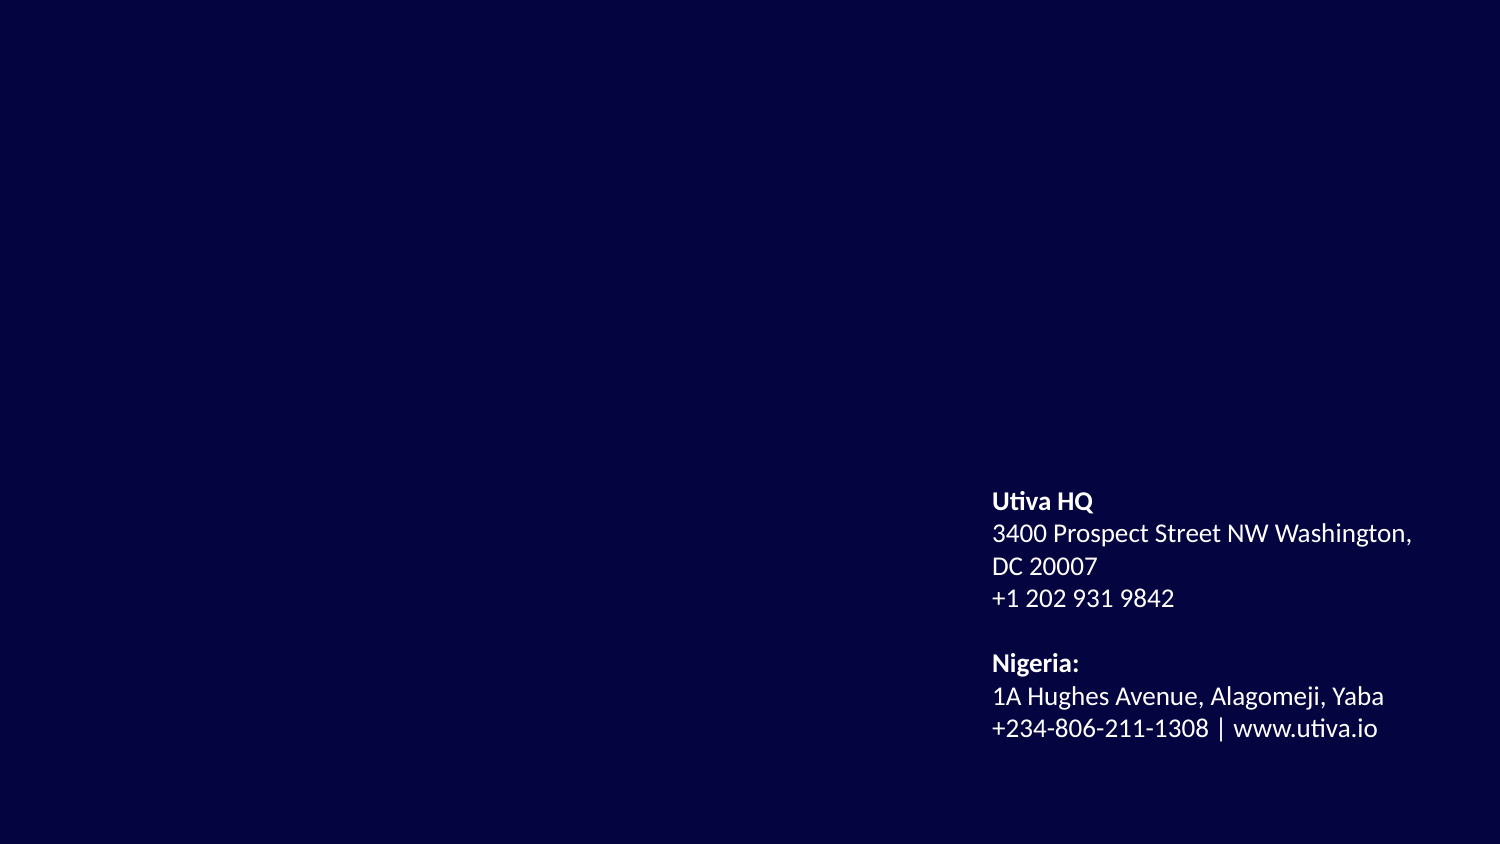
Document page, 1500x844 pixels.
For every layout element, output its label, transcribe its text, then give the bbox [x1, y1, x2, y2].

text_box Utiva HQ 3400 Prospect Street NW Washington, DC 20007 +1 202 931 9842 Nigeria: 1A Hughes Avenue, Alagomeji, Yaba +234-806-211-1308 | www.utiva.io [977, 468, 1470, 759]
